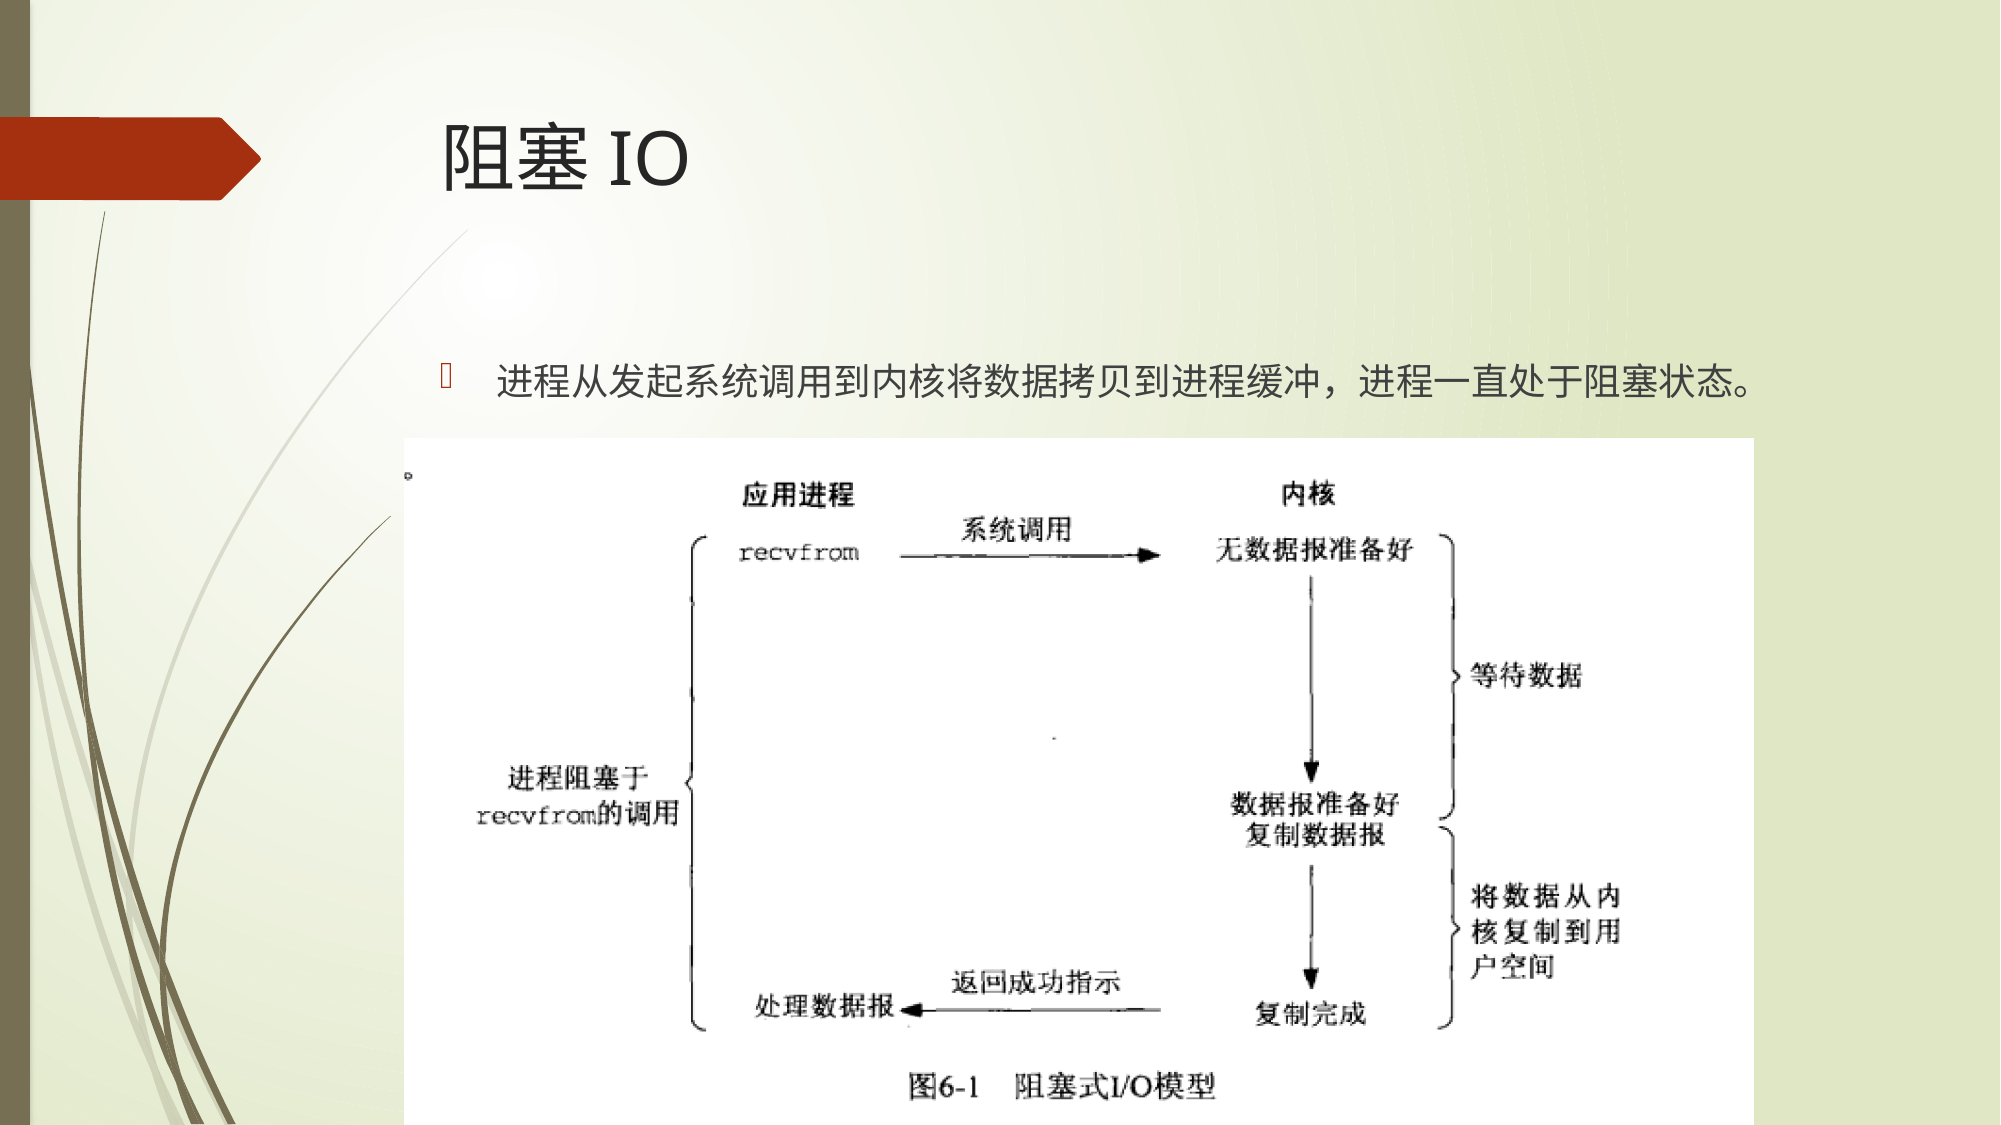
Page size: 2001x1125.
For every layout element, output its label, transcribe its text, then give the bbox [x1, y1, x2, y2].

title 阻塞IO [425, 102, 1888, 313]
list 进程从发起系统调用到内核将数据拷贝到进程缓冲，进程一直处于阻塞状态。 [424, 350, 1888, 970]
picture [403, 438, 1754, 1125]
